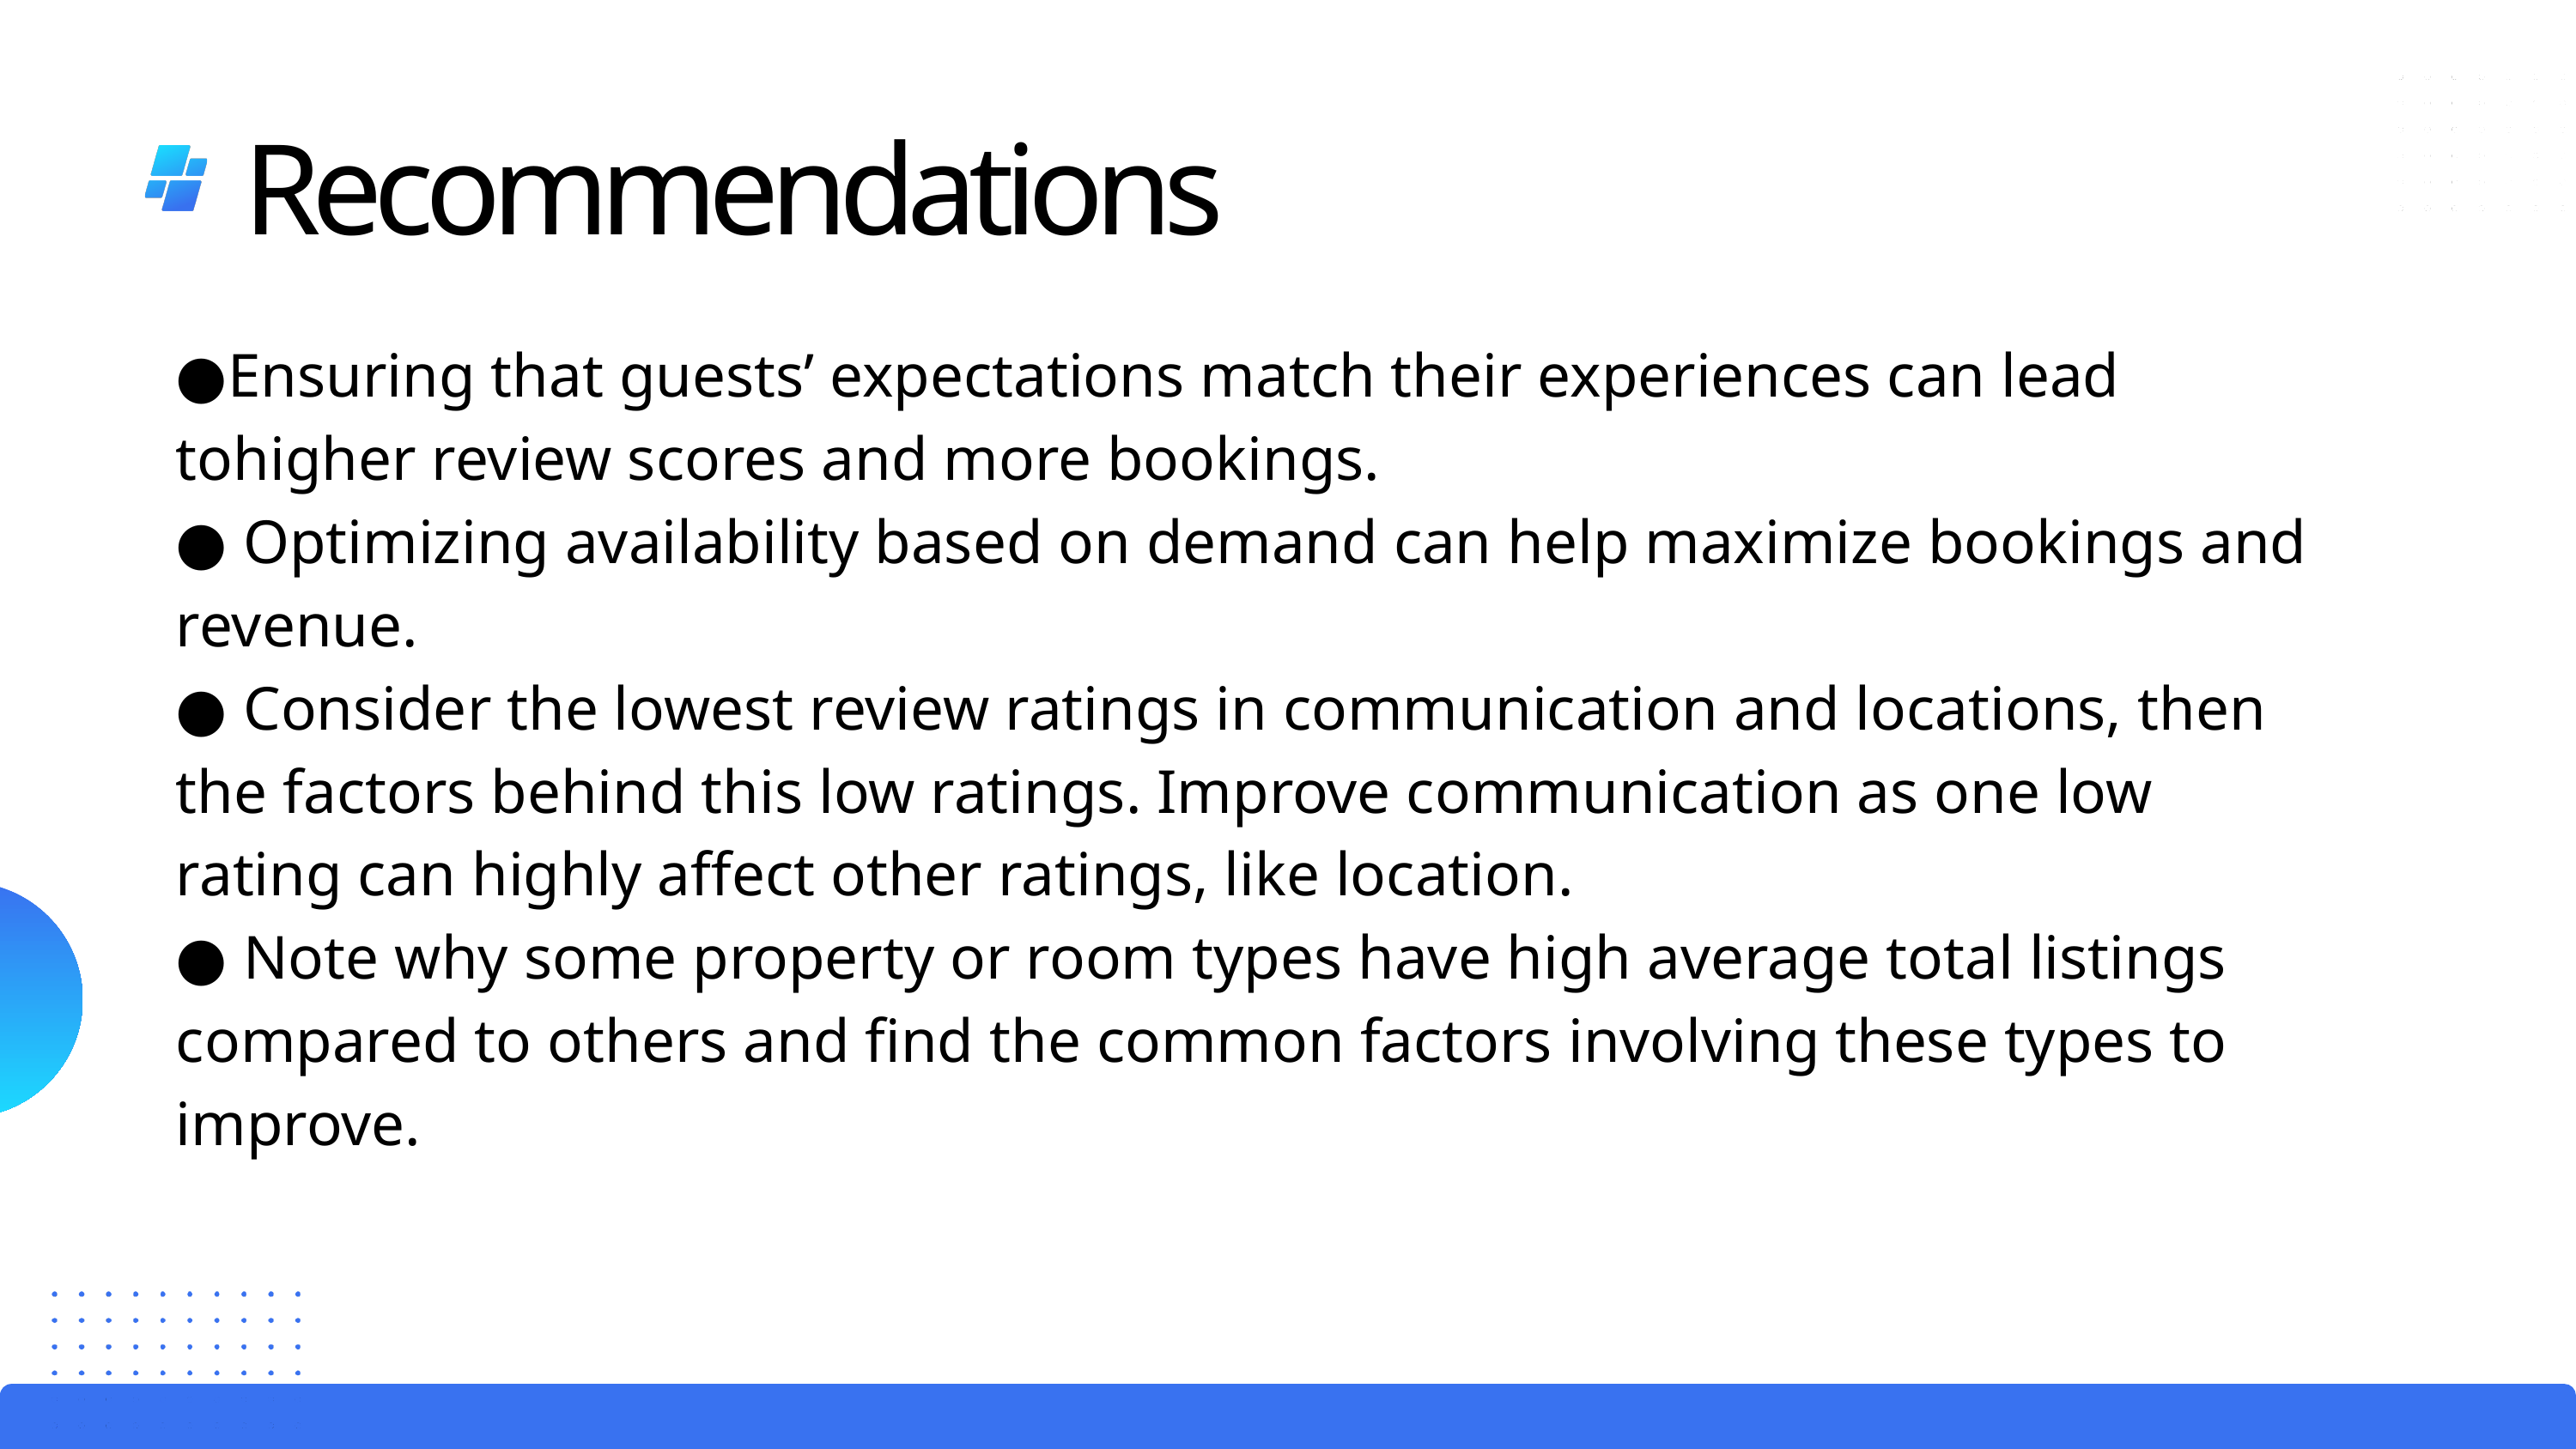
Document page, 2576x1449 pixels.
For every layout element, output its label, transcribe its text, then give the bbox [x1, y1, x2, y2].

text_box Recommendations [243, 84, 1377, 260]
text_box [0, 882, 83, 1119]
text_box [144, 145, 208, 211]
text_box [0, 1383, 2576, 1449]
text_box ●Ensuring that guests’ expectations match their experiences can lead tohigher review scores and more bookings. ● Optimizing availability based on demand can help maximize bookings and revenue. ● Consider the lowest review ratings in communication and locations, then the factors behind this low ratings. Improve communication as one low rating can highly affect other ratings, like location. ● Note why some property or room types have high average total listings compared to others and find the common factors involving these types to improve. [175, 325, 2320, 1158]
text_box [52, 1291, 301, 1380]
text_box [2397, 74, 2576, 211]
